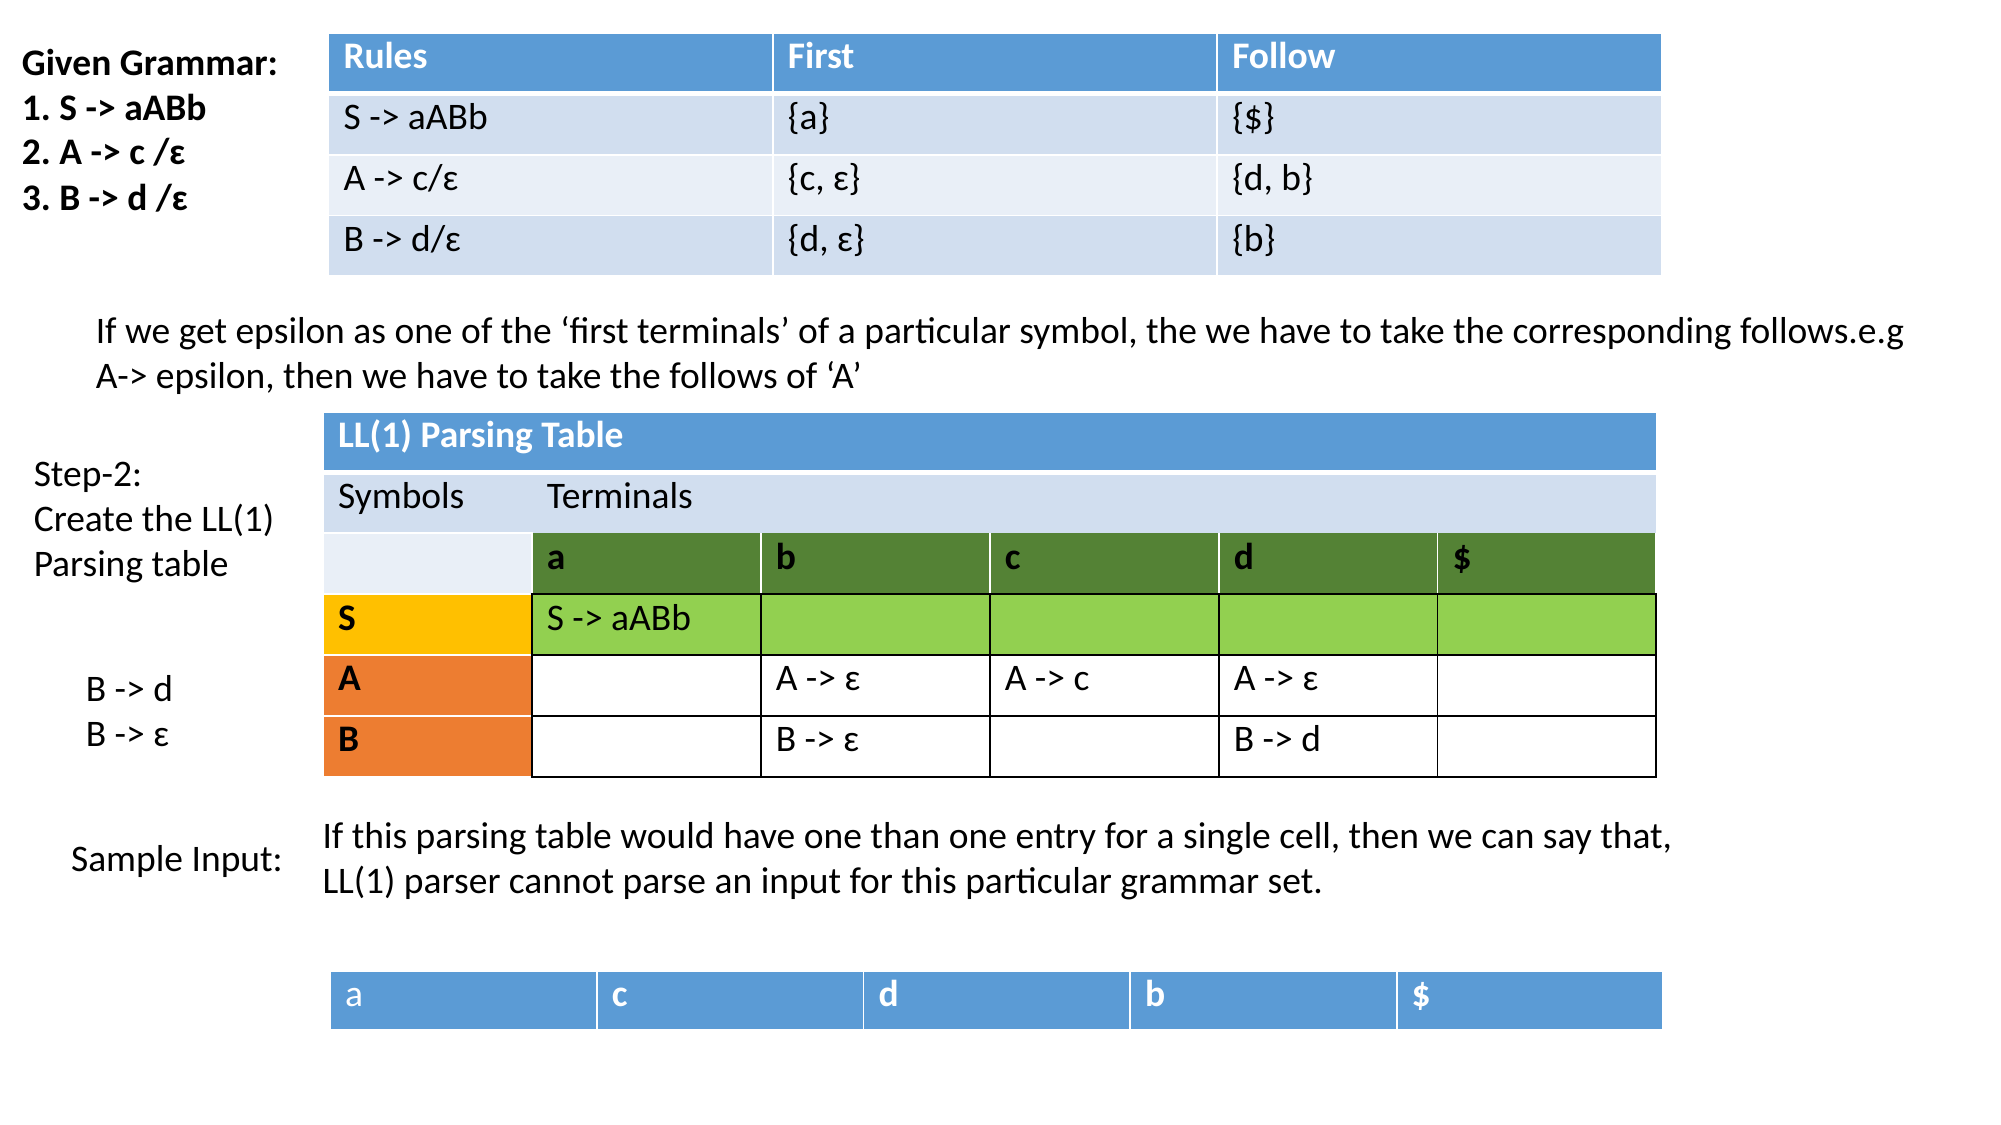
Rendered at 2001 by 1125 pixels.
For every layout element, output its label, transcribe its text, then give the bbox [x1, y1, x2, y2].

table_header First [774, 34, 1216, 91]
table_cell {c, ɛ} [774, 156, 1216, 215]
table_cell {$} [1218, 96, 1661, 154]
table_cell [1438, 656, 1655, 715]
table_cell {b} [1218, 216, 1661, 275]
table_cell B -> d [1220, 717, 1437, 776]
text_box If this parsing table would have one than one entry for a single cell, then we can say that, LL(1) parser cannot parse an input for this particular grammar set. [307, 803, 1689, 909]
table_cell [991, 717, 1218, 776]
table_cell d [1220, 533, 1437, 593]
table_cell A -> ɛ [1220, 656, 1437, 715]
text_box Sample Input: [56, 826, 298, 886]
table_header d [864, 972, 1129, 1029]
table_cell {d, b} [1218, 156, 1661, 215]
table_header Rules [329, 34, 772, 91]
table_cell [762, 595, 989, 654]
table_cell B [324, 717, 531, 776]
table_header a [331, 972, 596, 1029]
table_cell c [991, 533, 1218, 593]
table_cell a [533, 533, 760, 593]
table_cell [533, 656, 760, 715]
table_cell [1438, 717, 1655, 776]
table_cell S -> aABb [533, 595, 760, 654]
text_box If we get epsilon as one of the ‘first terminals’ of a particular symbol, the we have to take the corresponding follows.e.g A-> epsilon, then we have to take the follows of ‘A’ [81, 298, 1922, 404]
table_cell [991, 595, 1218, 654]
table_cell {d, ɛ} [774, 216, 1216, 275]
table_cell S [324, 595, 531, 654]
table_cell b [762, 533, 989, 593]
table_header b [1131, 972, 1396, 1029]
table_header Follow [1218, 34, 1661, 91]
table_header LL(1) Parsing Table [324, 413, 1656, 470]
table_cell Terminals [532, 475, 1656, 533]
table_cell B -> ɛ [762, 717, 989, 776]
table_cell A -> c/ɛ [329, 156, 772, 215]
table_header c [598, 972, 863, 1029]
table_cell [1438, 595, 1655, 654]
table_cell [1220, 595, 1437, 654]
table_header $ [1398, 972, 1662, 1029]
table_cell $ [1438, 533, 1655, 593]
text_box Step-2: Create the LL(1) Parsing table [19, 441, 290, 592]
table_cell A -> ɛ [762, 656, 989, 715]
table_cell A -> c [991, 656, 1218, 715]
text_box B -> d B -> ɛ [71, 656, 189, 762]
table_cell A [324, 656, 531, 715]
table_cell {a} [774, 96, 1216, 154]
table_cell [324, 534, 531, 593]
table_cell [533, 717, 760, 776]
table_cell B -> d/ɛ [329, 216, 772, 275]
table_cell Symbols [324, 475, 532, 532]
table_cell S -> aABb [329, 96, 772, 154]
text_box Given Grammar: 1. S -> aABb 2. A -> c /ɛ 3. B -> d /ɛ [7, 30, 302, 225]
